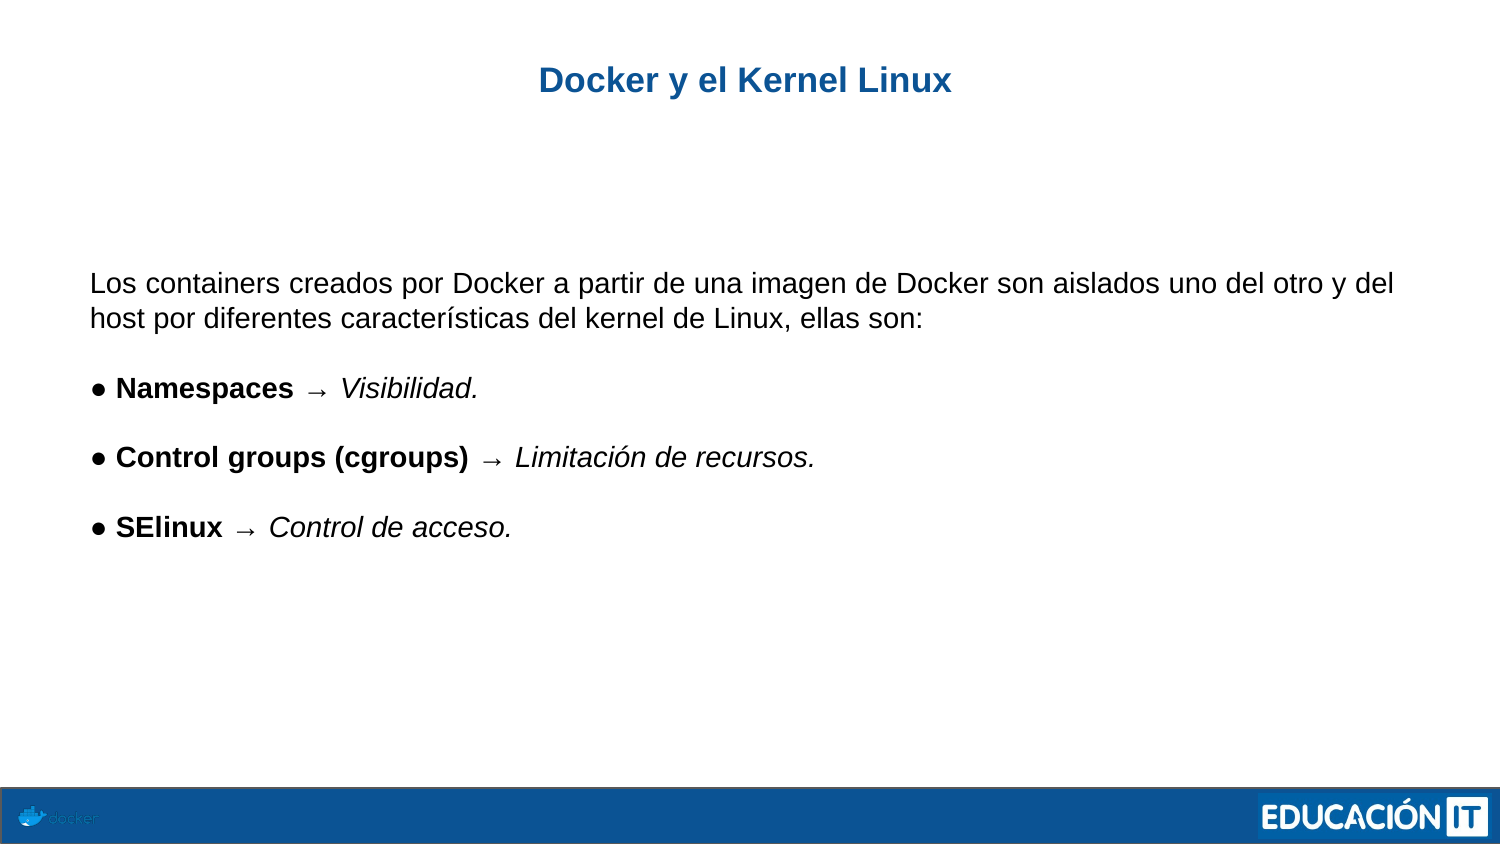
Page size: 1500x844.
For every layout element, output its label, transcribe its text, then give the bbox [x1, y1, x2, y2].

text_box Docker y el Kernel Linux [503, 42, 988, 115]
text_box Los containers creados por Docker a partir de una imagen de Docker son aislados uno del otro y del host por diferentes características del kernel de Linux, ellas son: ● Namespaces → Visibilidad. ● Control groups (cgroups) → Limitación de recursos. ● SElinux → Control de acceso. [74, 249, 1412, 559]
picture [1258, 793, 1492, 839]
text_box [1, 788, 1500, 844]
picture [14, 793, 102, 839]
